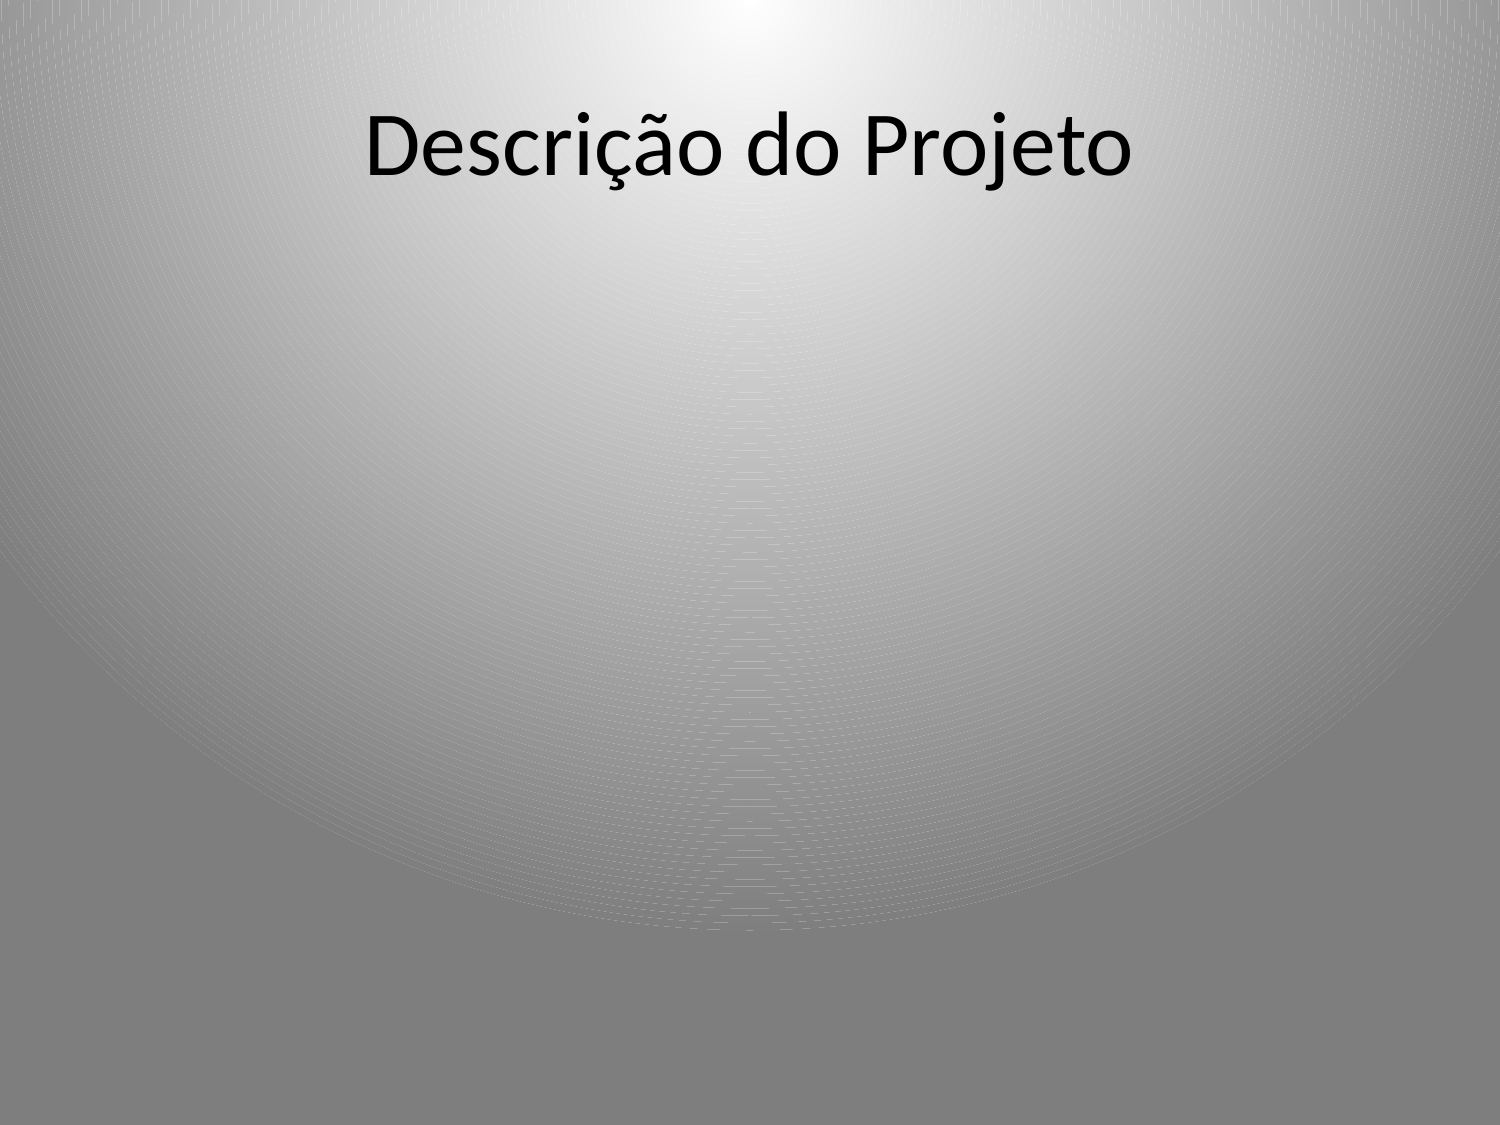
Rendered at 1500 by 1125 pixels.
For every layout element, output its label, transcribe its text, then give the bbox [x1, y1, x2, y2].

title Descrição do Projeto [75, 45, 1425, 233]
